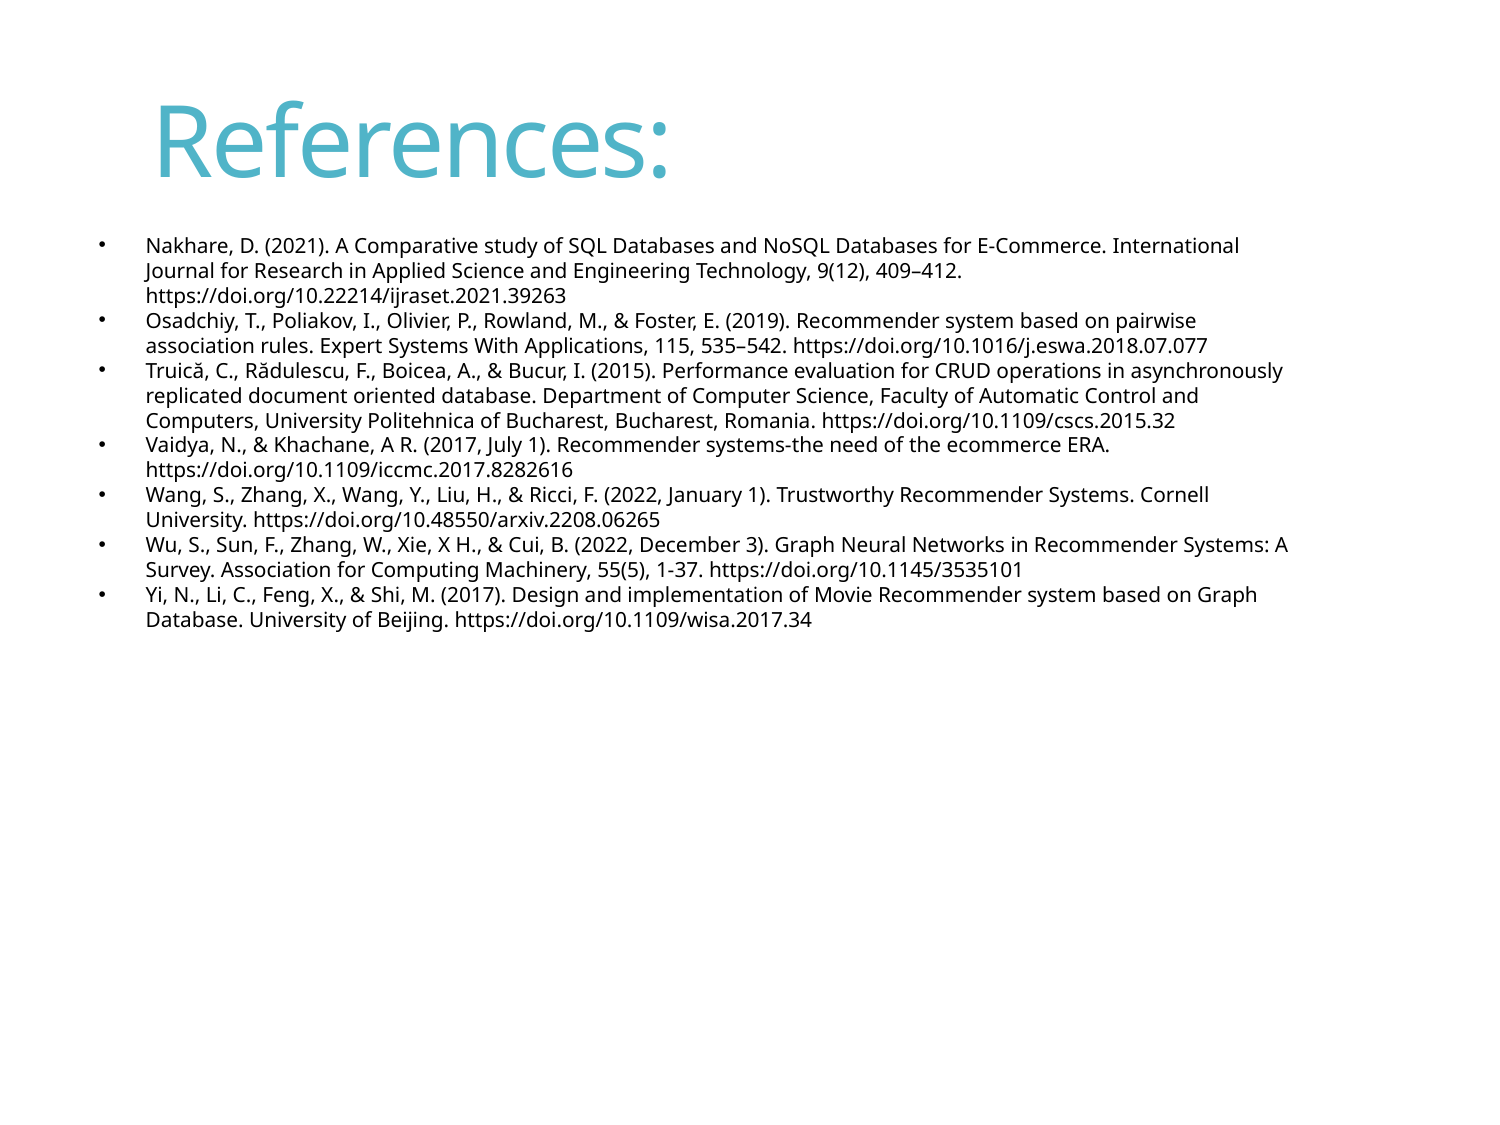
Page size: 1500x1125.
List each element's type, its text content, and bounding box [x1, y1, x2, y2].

title References: [136, 81, 1407, 209]
text_box Nakhare, D. (2021). A Comparative study of SQL Databases and NoSQL Databases for E-Commerce. International Journal for Research in Applied Science and Engineering Technology, 9(12), 409–412. https://doi.org/10.22214/ijraset.2021.39263 Osadchiy, T., Poliakov, I., Olivier, P., Rowland, M., & Foster, E. (2019). Recommender system based on pairwise association rules. Expert Systems With Applications, 115, 535–542. https://doi.org/10.1016/j.eswa.2018.07.077 Truică, C., Rădulescu, F., Boicea, A., & Bucur, I. (2015). Performance evaluation for CRUD operations in asynchronously replicated document oriented database. Department of Computer Science, Faculty of Automatic Control and Computers, University Politehnica of Bucharest, Bucharest, Romania. https://doi.org/10.1109/cscs.2015.32 Vaidya, N., & Khachane, A R. (2017, July 1). Recommender systems-the need of the ecommerce ERA. https://doi.org/10.1109/iccmc.2017.8282616 Wang, S., Zhang, X., Wang, Y., Liu, H., & Ricci, F. (2022, January 1). Trustworthy Recommender Systems. Cornell University. https://doi.org/10.48550/arxiv.2208.06265 Wu, S., Sun, F., Zhang, W., Xie, X H., & Cui, B. (2022, December 3). Graph Neural Networks in Recommender Systems: A Survey. Association for Computing Machinery, 55(5), 1-37. https://doi.org/10.1145/3535101 Yi, N., Li, C., Feng, X., & Shi, M. (2017). Design and implementation of Movie Recommender system based on Graph Database. University of Beijing. https://doi.org/10.1109/wisa.2017.34 [83, 224, 1317, 640]
